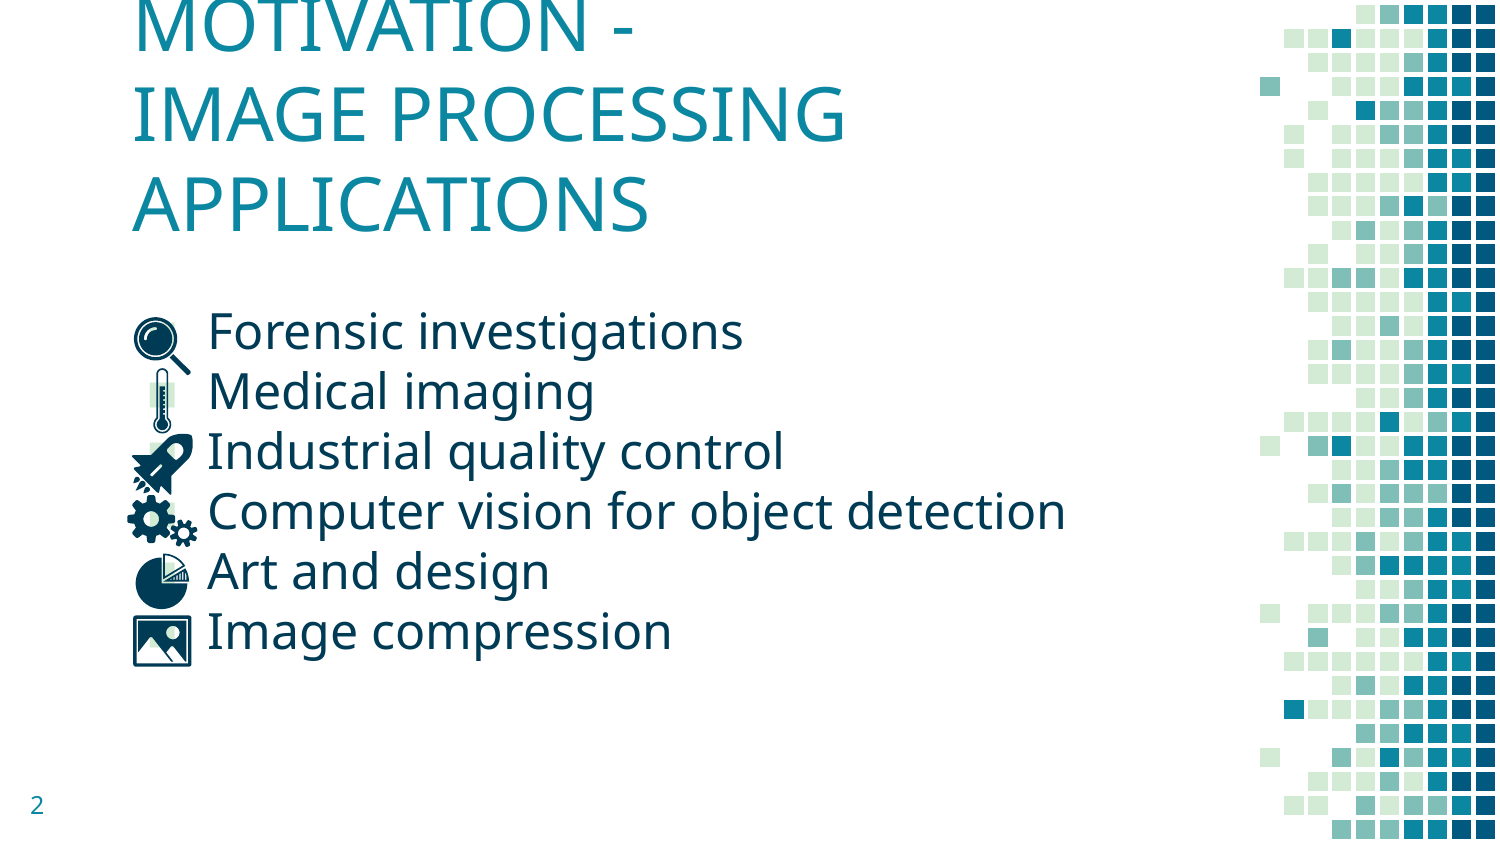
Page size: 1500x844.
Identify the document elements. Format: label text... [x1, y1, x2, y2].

title MOTIVATION - IMAGE PROCESSING APPLICATIONS [117, 121, 1227, 262]
slide_number ‹#› [15, 774, 105, 839]
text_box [153, 367, 172, 432]
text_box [132, 615, 192, 667]
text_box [135, 553, 190, 610]
list Forensic investigations Medical imaging Industrial quality control Computer vision for object detection Art and design Image compression [117, 284, 1227, 774]
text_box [126, 495, 198, 548]
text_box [133, 316, 191, 376]
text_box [131, 433, 193, 495]
